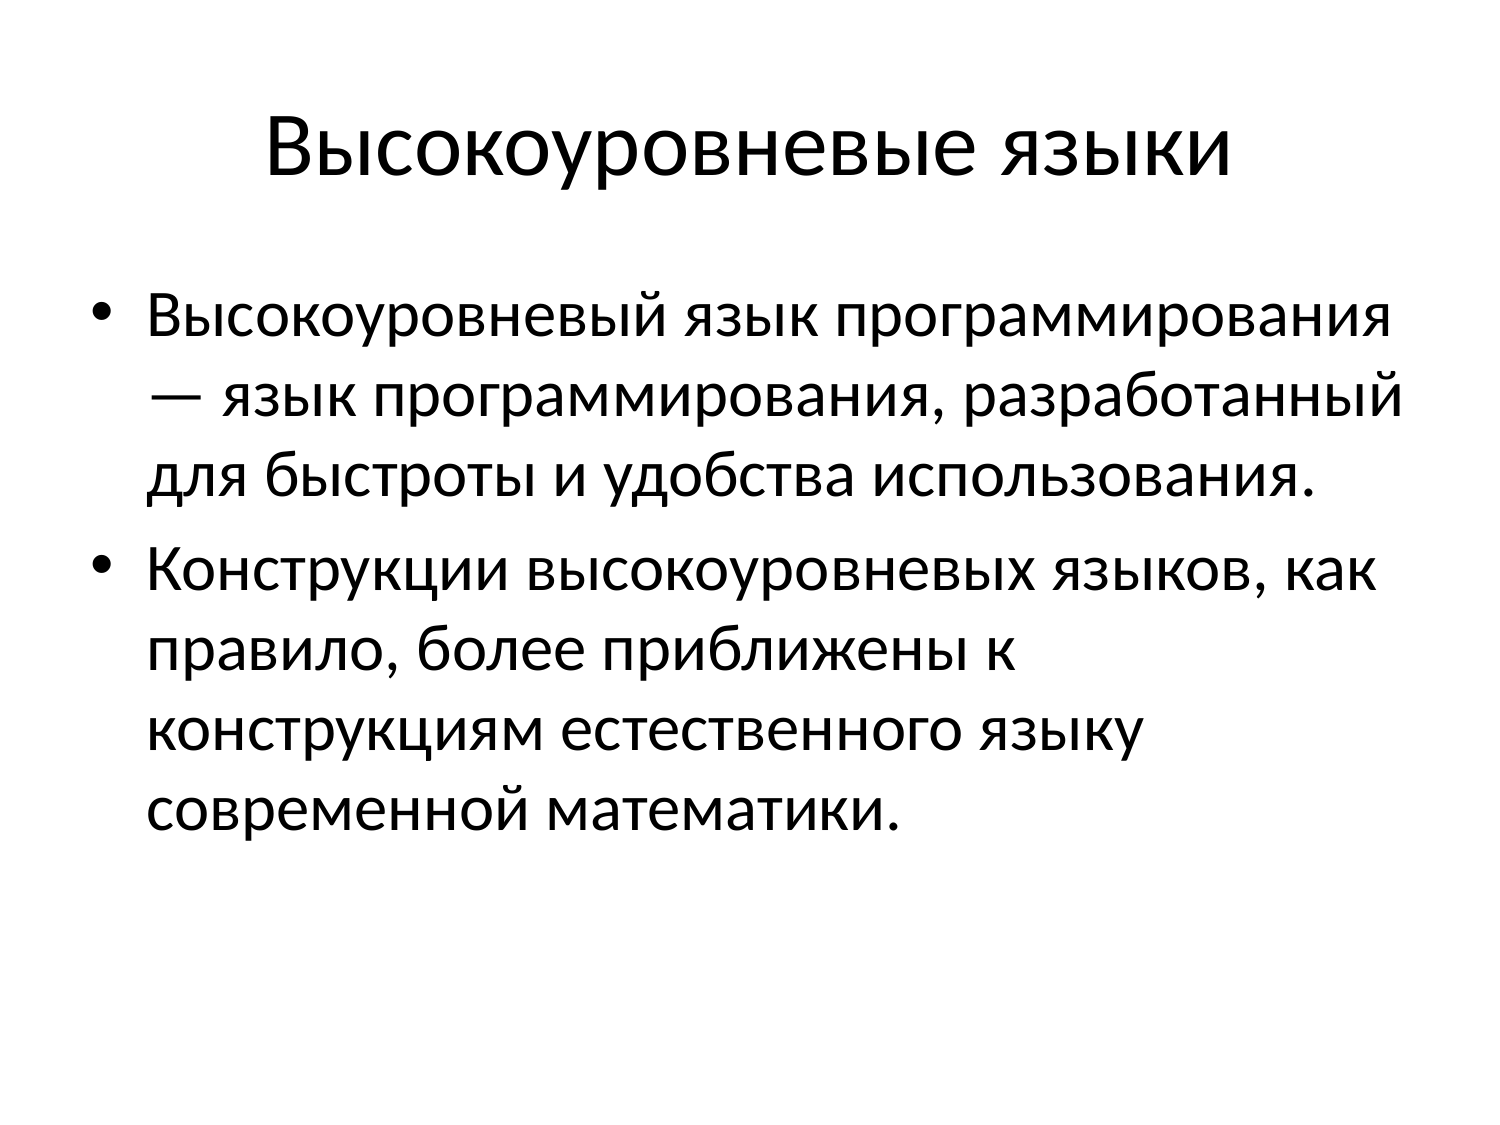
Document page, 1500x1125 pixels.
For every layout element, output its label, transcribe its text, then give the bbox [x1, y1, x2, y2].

list Высокоуровневый язык программирования — язык программирования, разработанный для быстроты и удобства использования. Конструкции высокоуровневых языков, как правило, более приближены к конструкциям естественного языку современной математики. [75, 262, 1425, 1005]
title Высокоуровневые языки [75, 45, 1425, 233]
